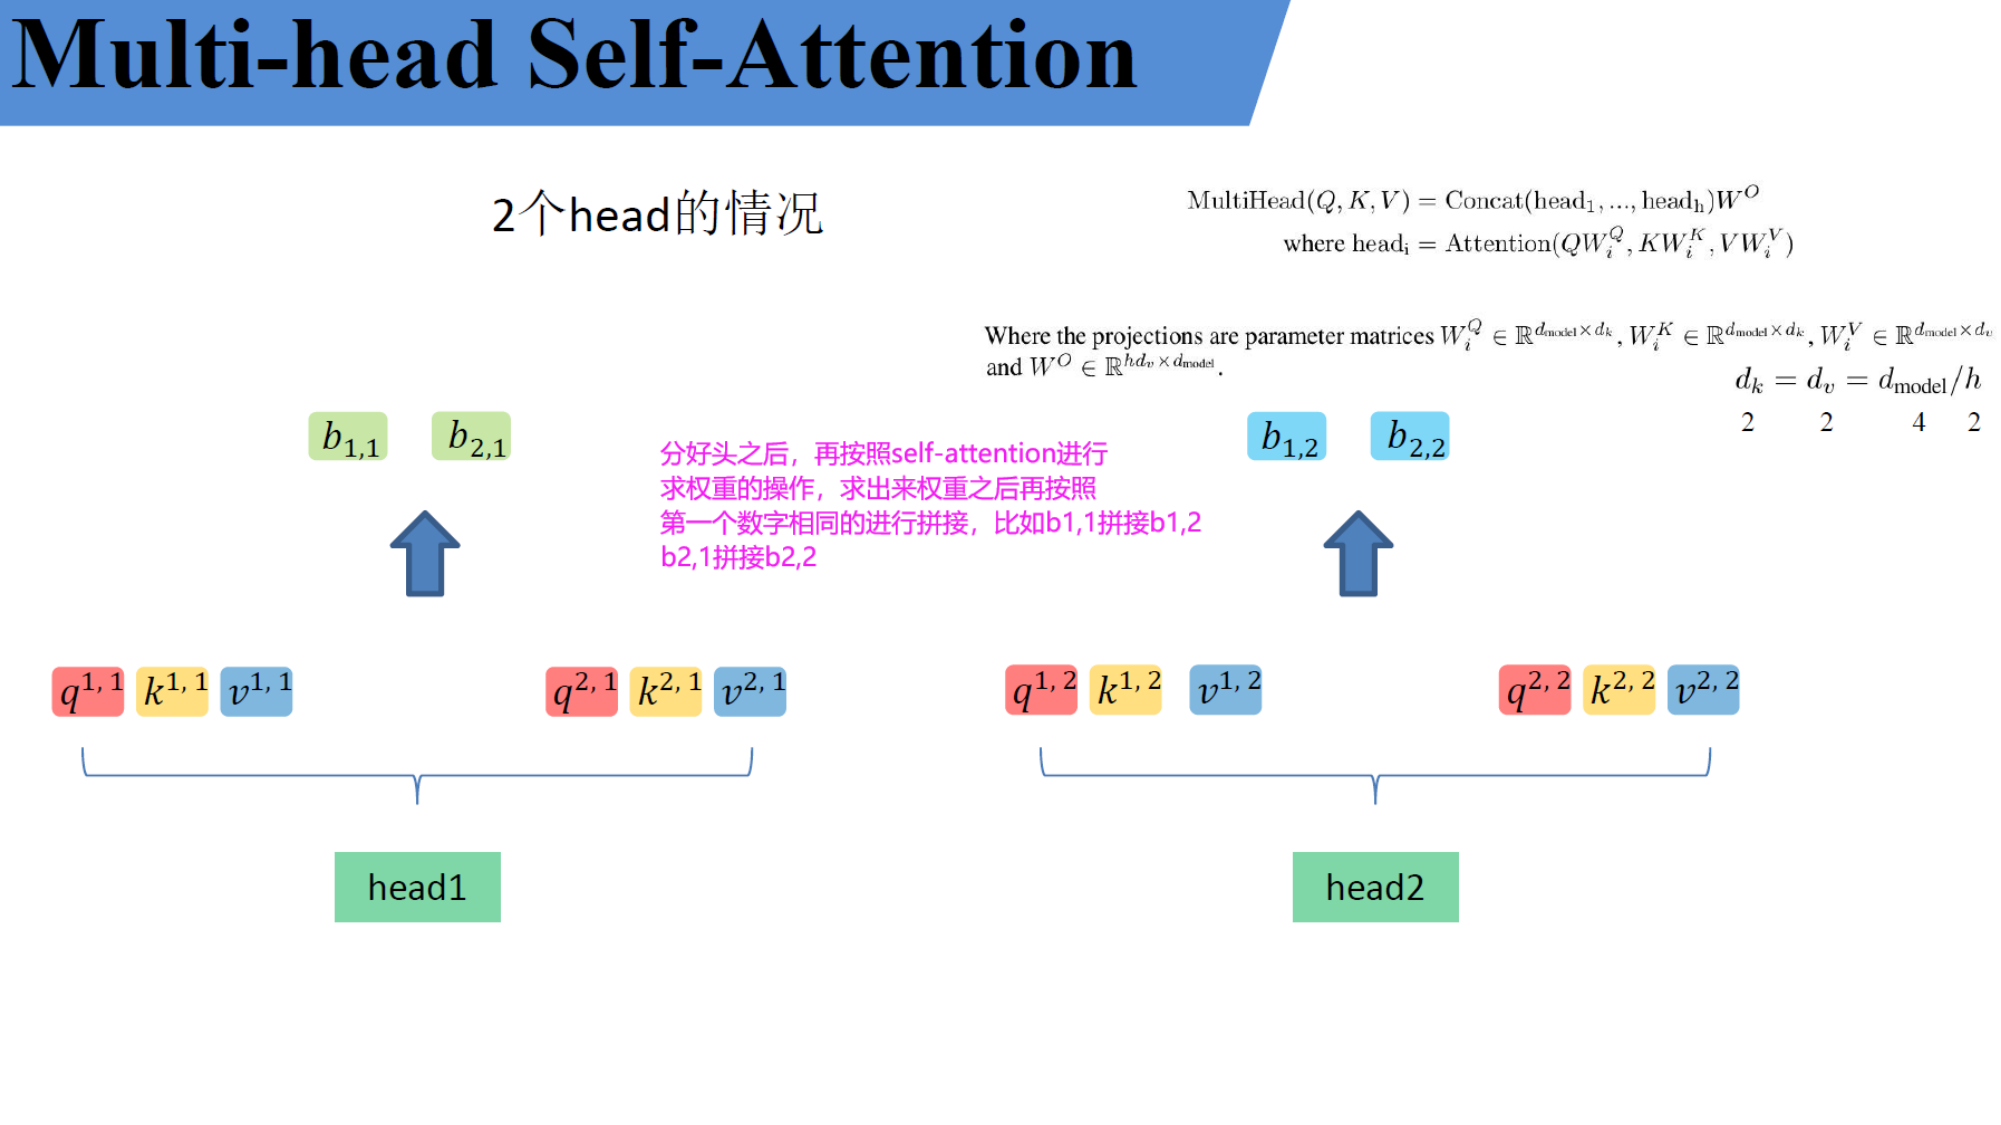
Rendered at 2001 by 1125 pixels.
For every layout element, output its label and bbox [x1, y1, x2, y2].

picture [0, 0, 2000, 957]
